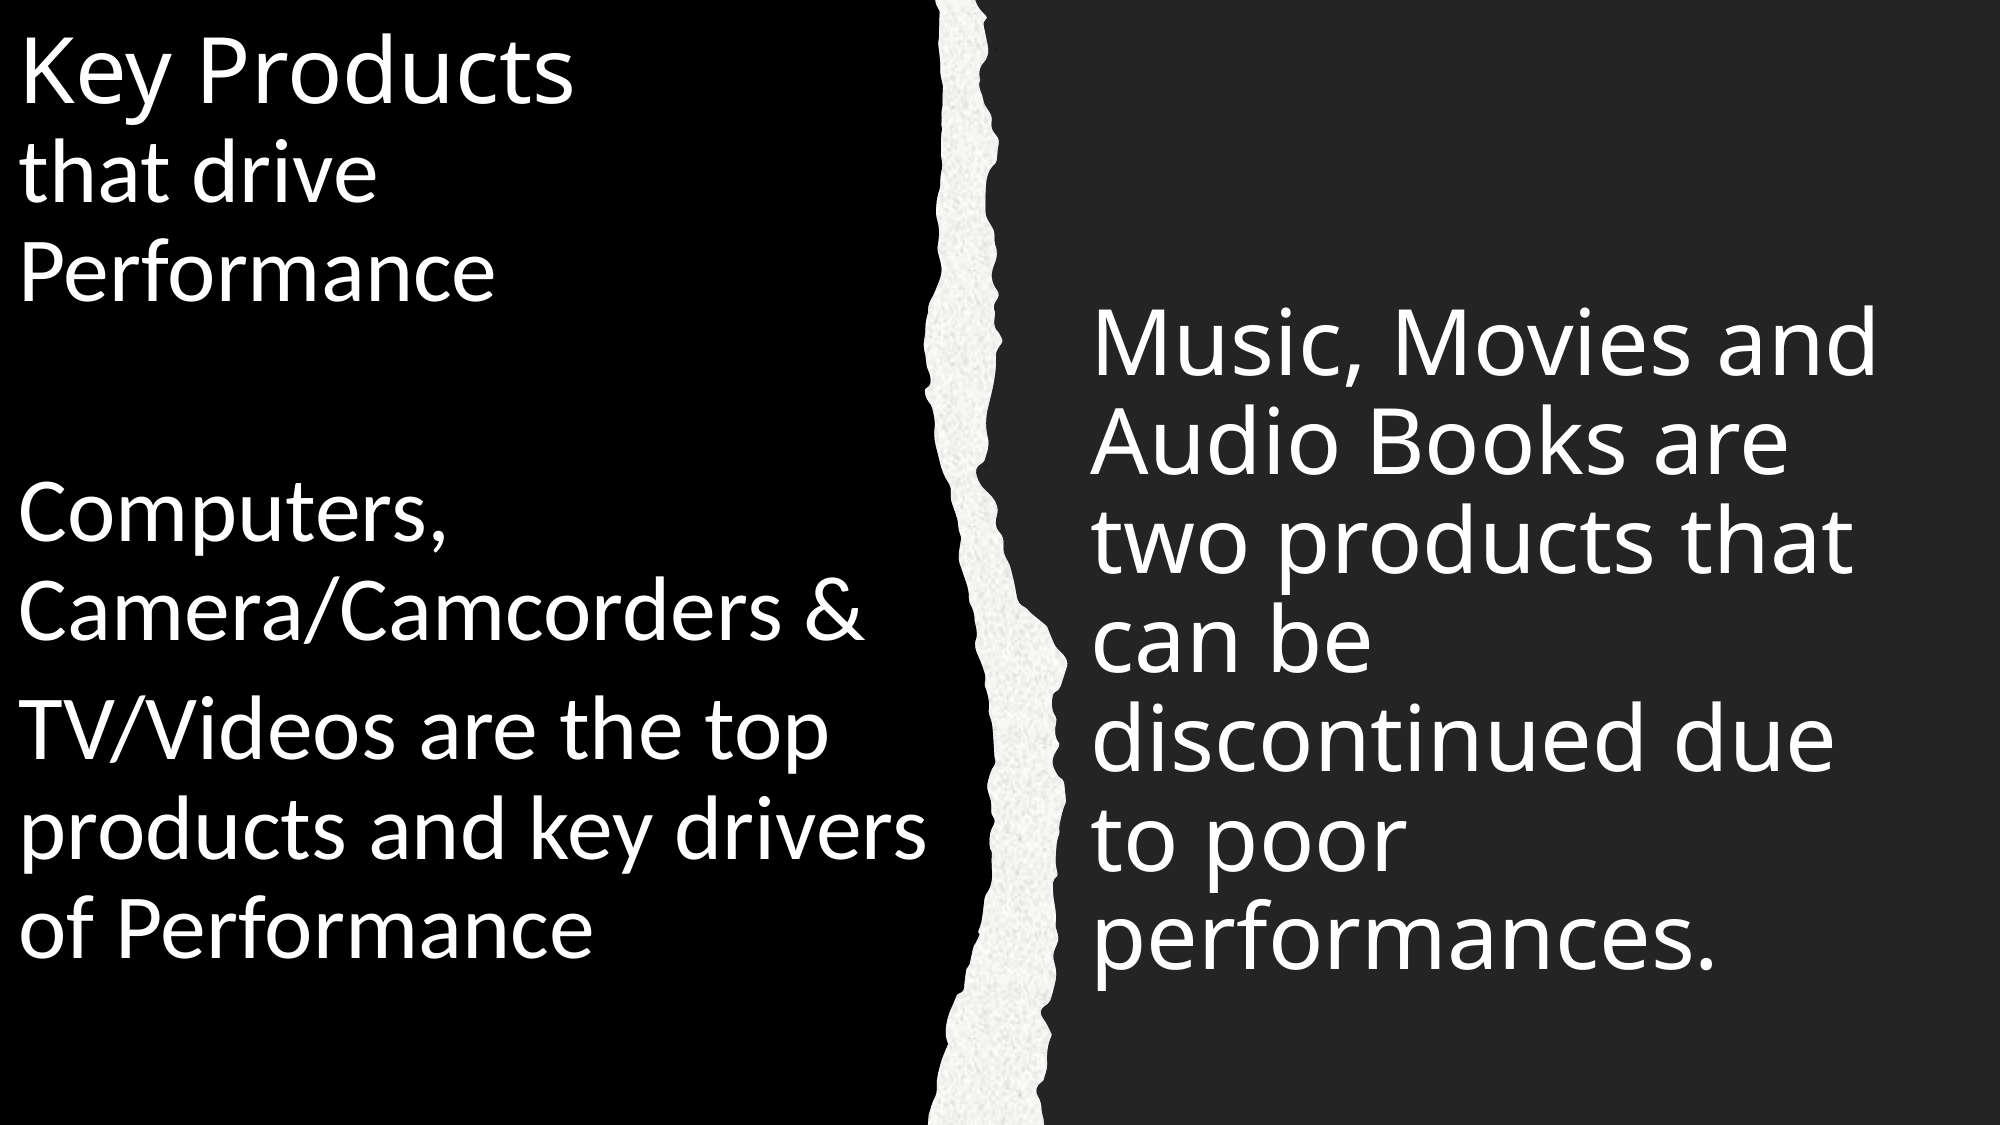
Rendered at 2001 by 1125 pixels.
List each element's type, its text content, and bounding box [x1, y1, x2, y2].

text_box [923, 0, 2000, 1125]
text_box [0, 0, 923, 1125]
text_box Key Products that drive Performance Computers, Camera/Camcorders & TV/Videos are the top products and key drivers of Performance [3, 16, 923, 1125]
